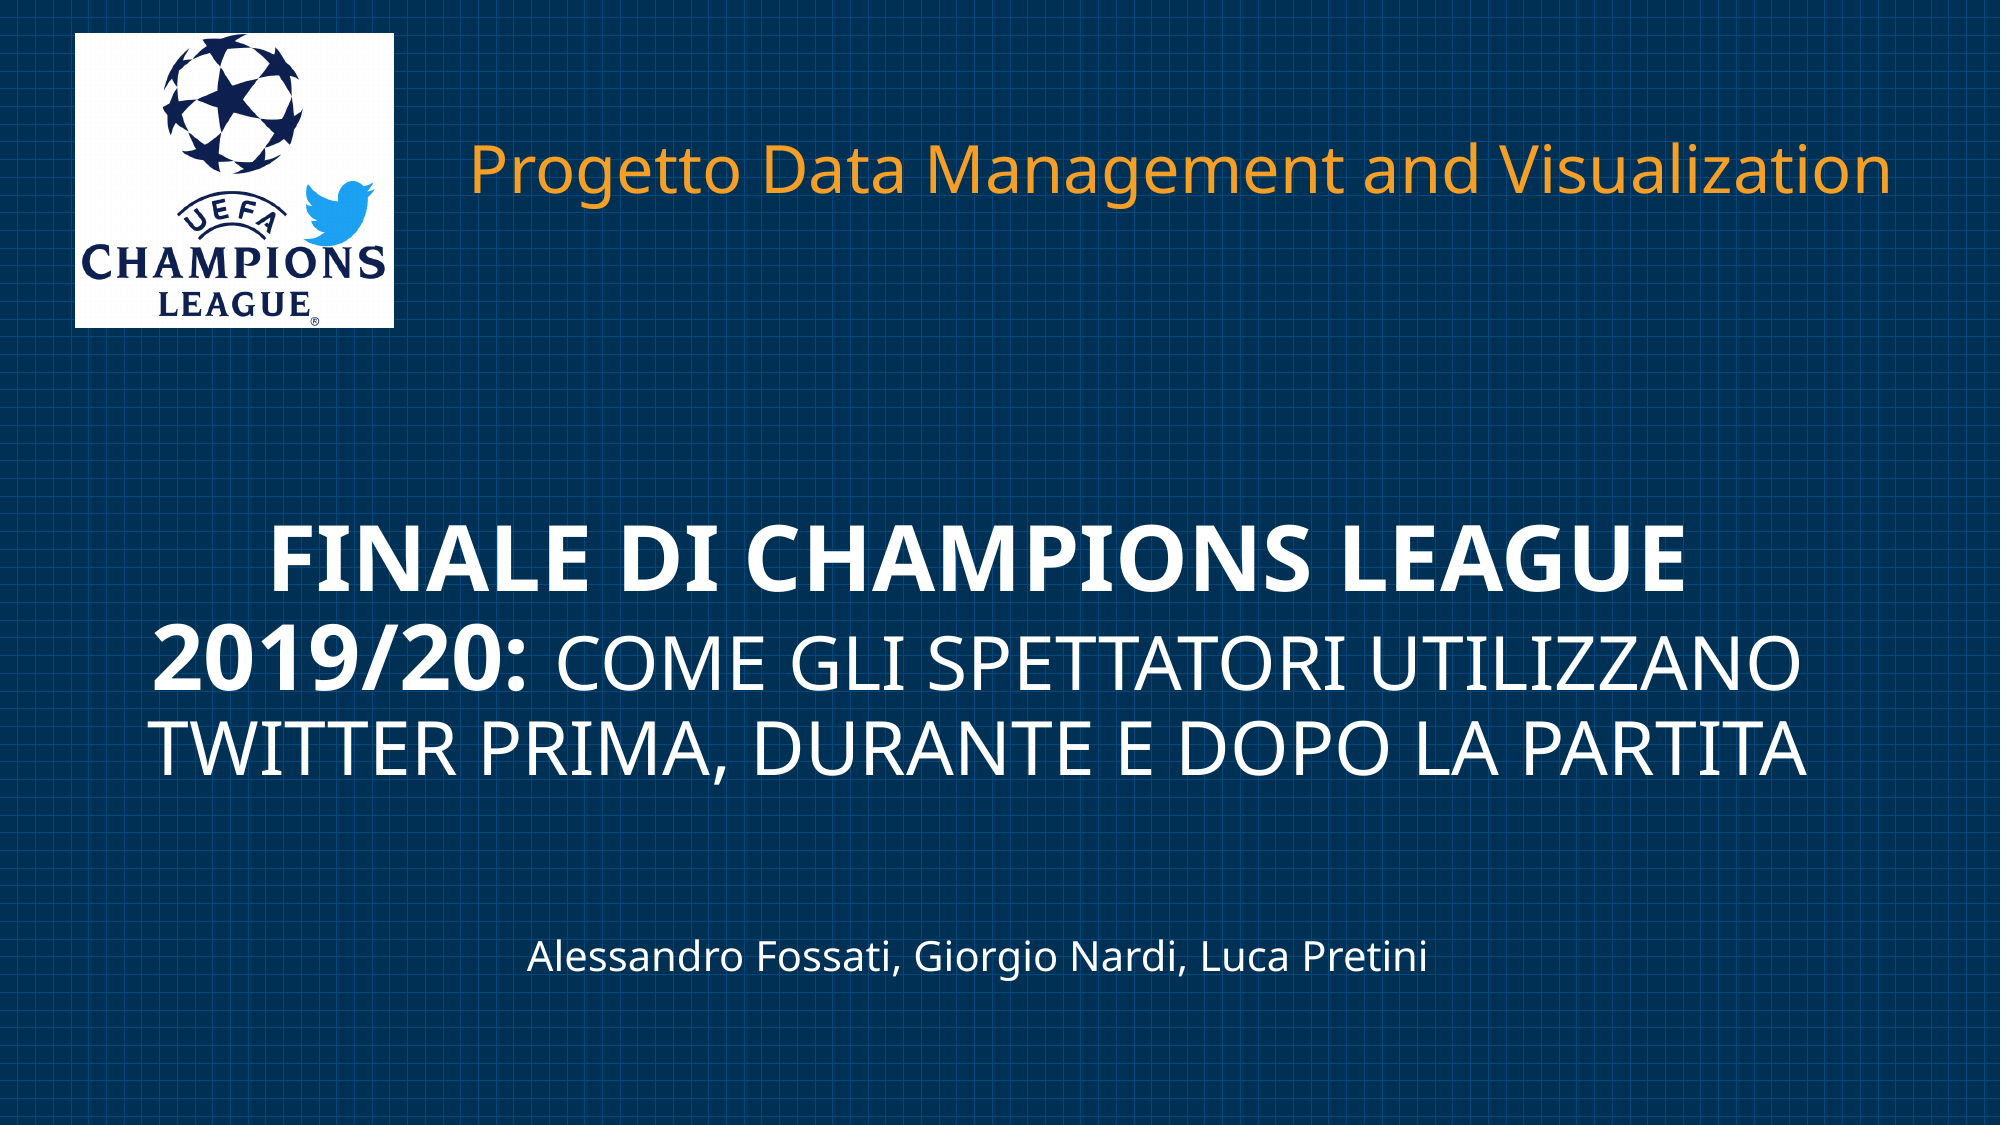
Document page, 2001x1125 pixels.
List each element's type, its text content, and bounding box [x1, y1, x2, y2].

picture [75, 33, 394, 328]
text_box Progetto Data Management and Visualization [394, 64, 2000, 209]
title FINALE DI CHAMPIONS LEAGUE 2019/20: COME GLI SPETTATORI UTILIZZANO TWITTER PRIMA, DURANTE E DOPO LA PARTITA Alessandro Fossati, Giorgio Nardi, Luca Pretini [93, 512, 1863, 1031]
